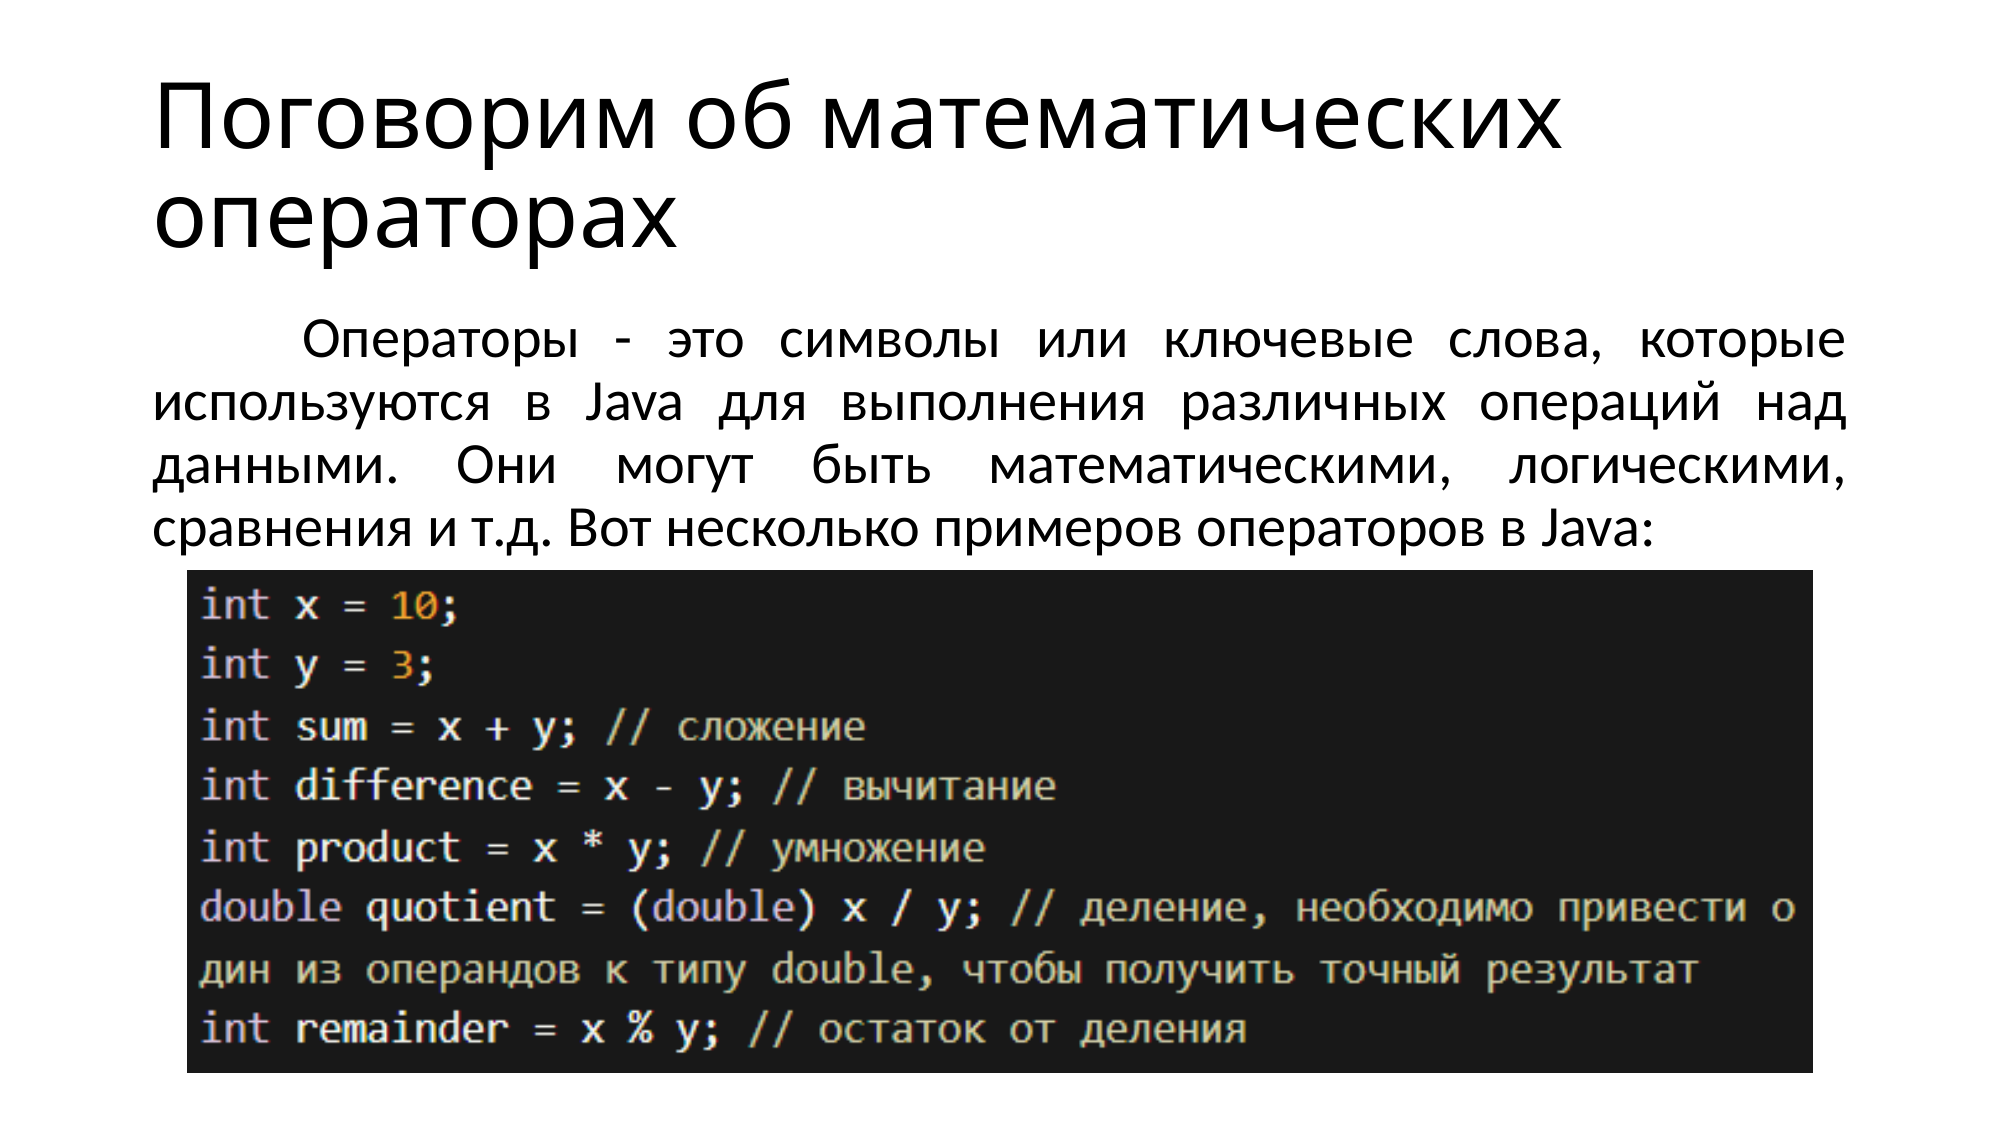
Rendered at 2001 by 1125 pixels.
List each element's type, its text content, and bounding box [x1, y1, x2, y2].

title Поговорим об математических операторах [137, 59, 1863, 278]
picture [187, 570, 1813, 1073]
list Операторы - это символы или ключевые слова, которые используются в Java для выполнения различных операций над данными. Они могут быть математическими, логическими, сравнения и т.д. Вот несколько примеров операторов в Java: [137, 299, 1863, 1014]
